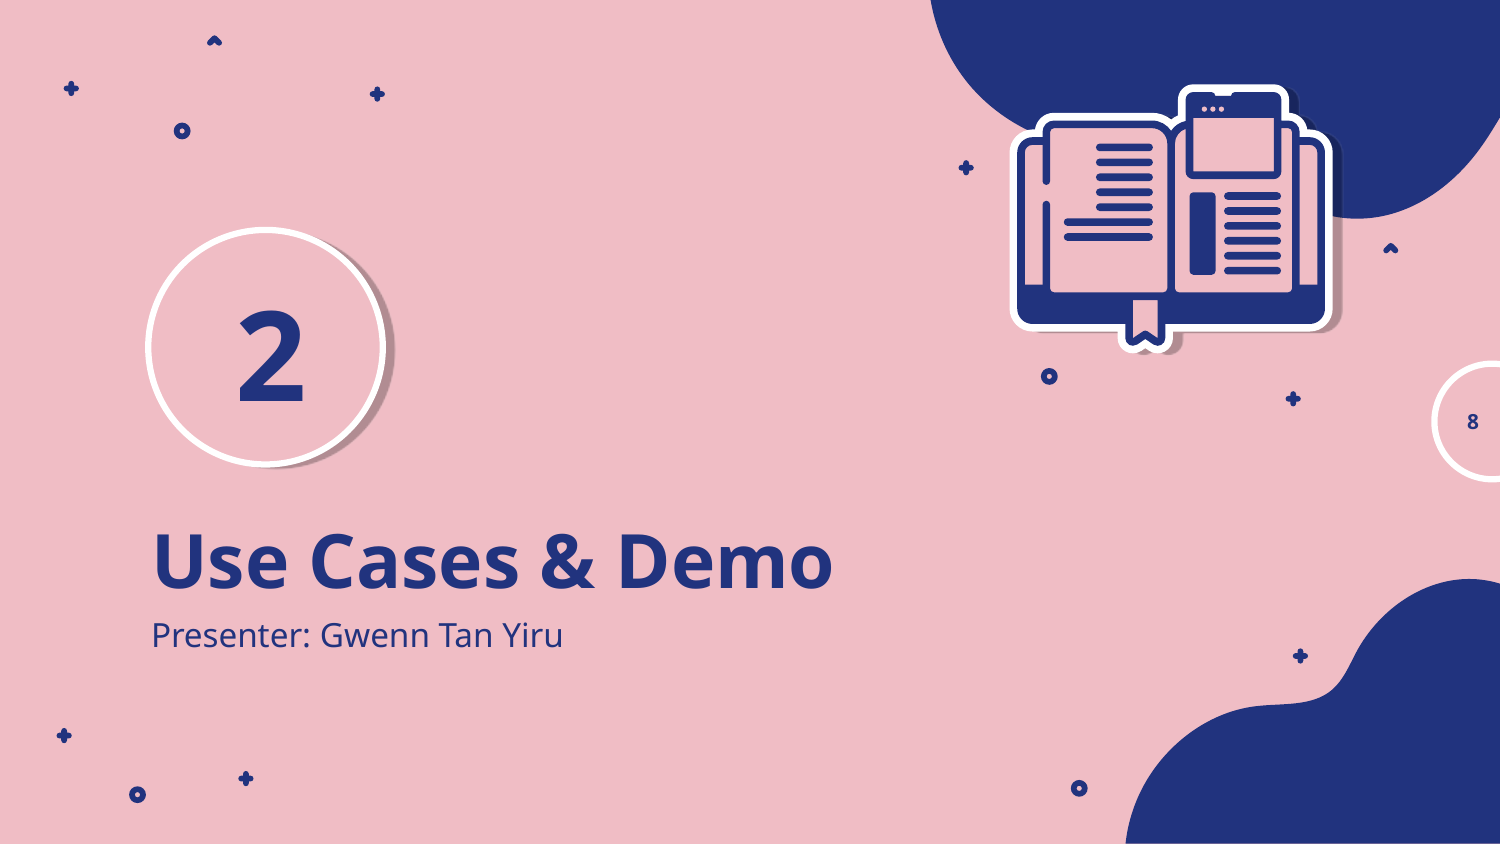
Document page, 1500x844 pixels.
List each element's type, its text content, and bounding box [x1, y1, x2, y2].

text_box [958, 84, 1399, 407]
title Use Cases & Demo [136, 506, 1399, 612]
text_box [170, 416, 361, 465]
text_box [164, 229, 367, 287]
title 2 [141, 287, 402, 416]
slide_number 8 [1428, 391, 1500, 456]
subtitle Presenter: Gwenn Tan Yiru [136, 603, 1239, 664]
